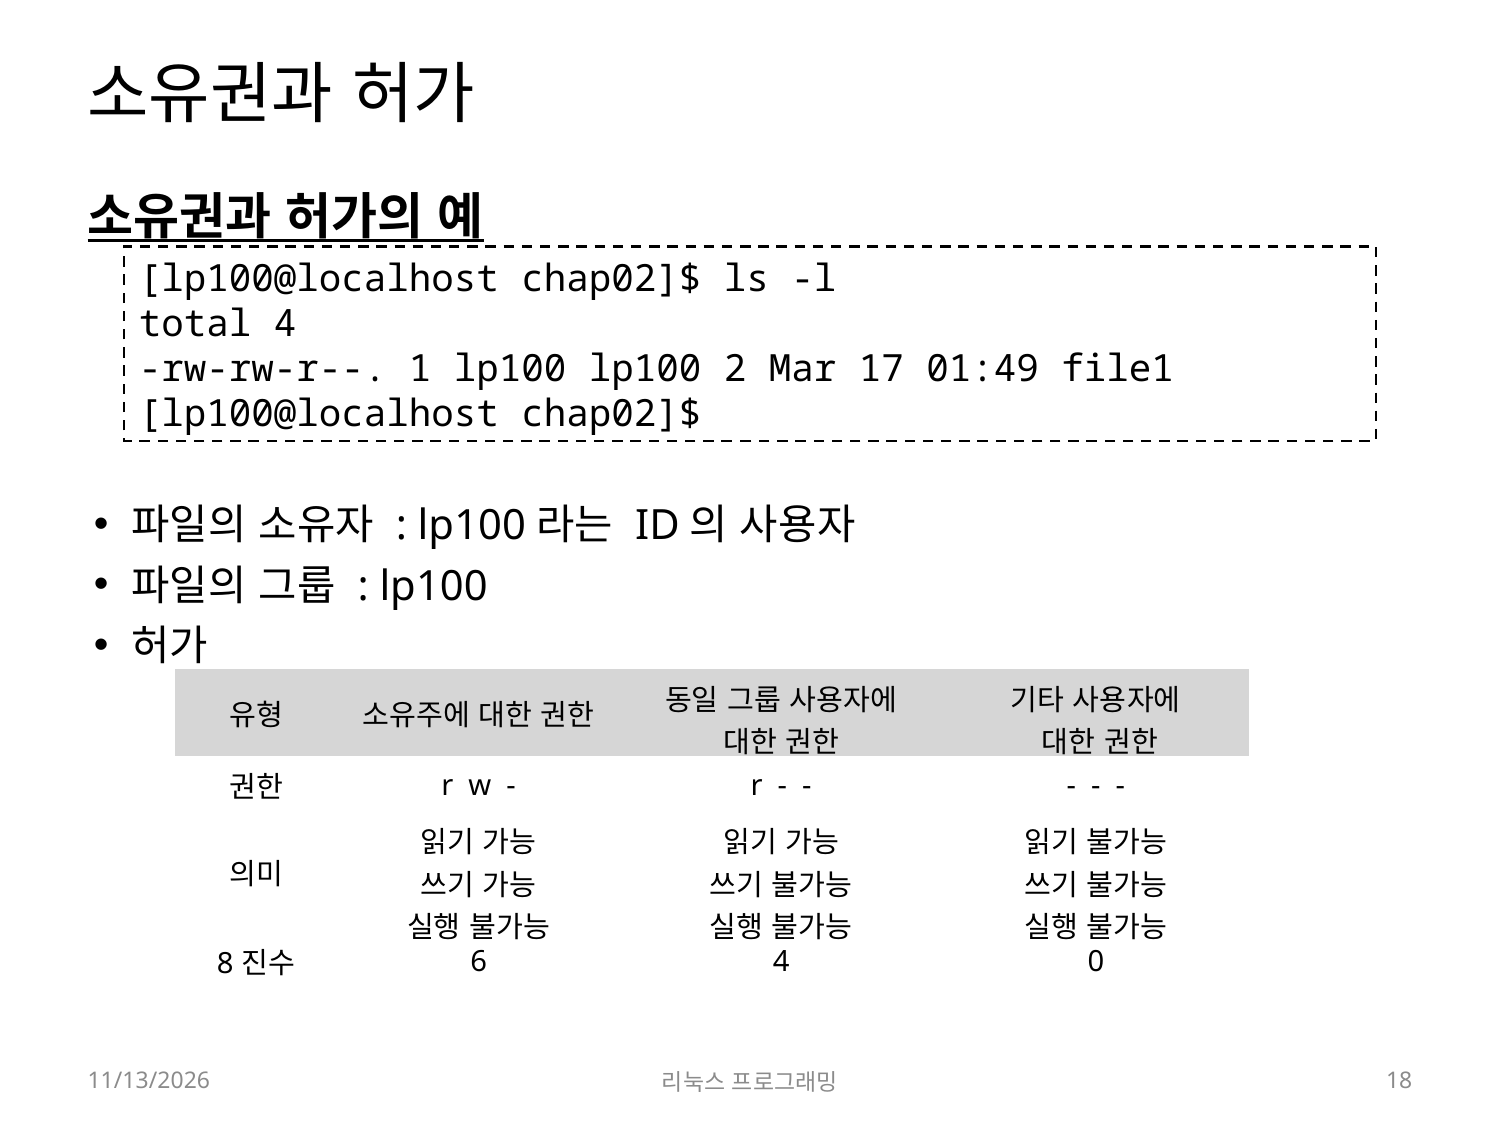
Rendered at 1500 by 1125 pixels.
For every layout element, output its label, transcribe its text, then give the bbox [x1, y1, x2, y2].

table_cell 6 [338, 932, 620, 987]
table_header 동일 그룹 사용자에 대한 권한 [620, 669, 942, 756]
table_cell 4 [620, 932, 942, 987]
table_cell r w - [338, 756, 620, 811]
table_header 소유주에 대한 권한 [338, 669, 620, 756]
footer 리눅스 프로그래밍 [496, 1060, 1004, 1103]
table_cell 의미 [175, 811, 338, 932]
text_box [lp100@localhost chap02]$ ls -l total 4 -rw-rw-r--. 1 lp100 lp100 2 Mar 17 01:49 file1 [lp100@localhost chap02]$ [123, 246, 1376, 441]
table_cell r - - [620, 756, 942, 811]
table_cell 0 [942, 932, 1249, 987]
slide_number 18 [1090, 1060, 1428, 1103]
table_cell - - - [942, 756, 1249, 811]
table_cell 읽기 가능 쓰기 불가능 실행 불가능 [620, 811, 942, 932]
table_cell 권한 [175, 756, 338, 811]
table_header 유형 [175, 669, 338, 756]
list 소유권과 허가의 예 파일의 소유자 : lp100라는 ID의 사용자 파일의 그룹 : lp100 허가 [72, 177, 1431, 1042]
title 소유권과 허가 [72, 34, 1431, 159]
table_cell 8진수 [175, 932, 338, 987]
table_cell 읽기 가능 쓰기 가능 실행 불가능 [338, 811, 620, 932]
table_cell 읽기 불가능 쓰기 불가능 실행 불가능 [942, 811, 1249, 932]
table_header 기타 사용자에 대한 권한 [942, 669, 1249, 756]
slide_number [72, 1060, 410, 1103]
